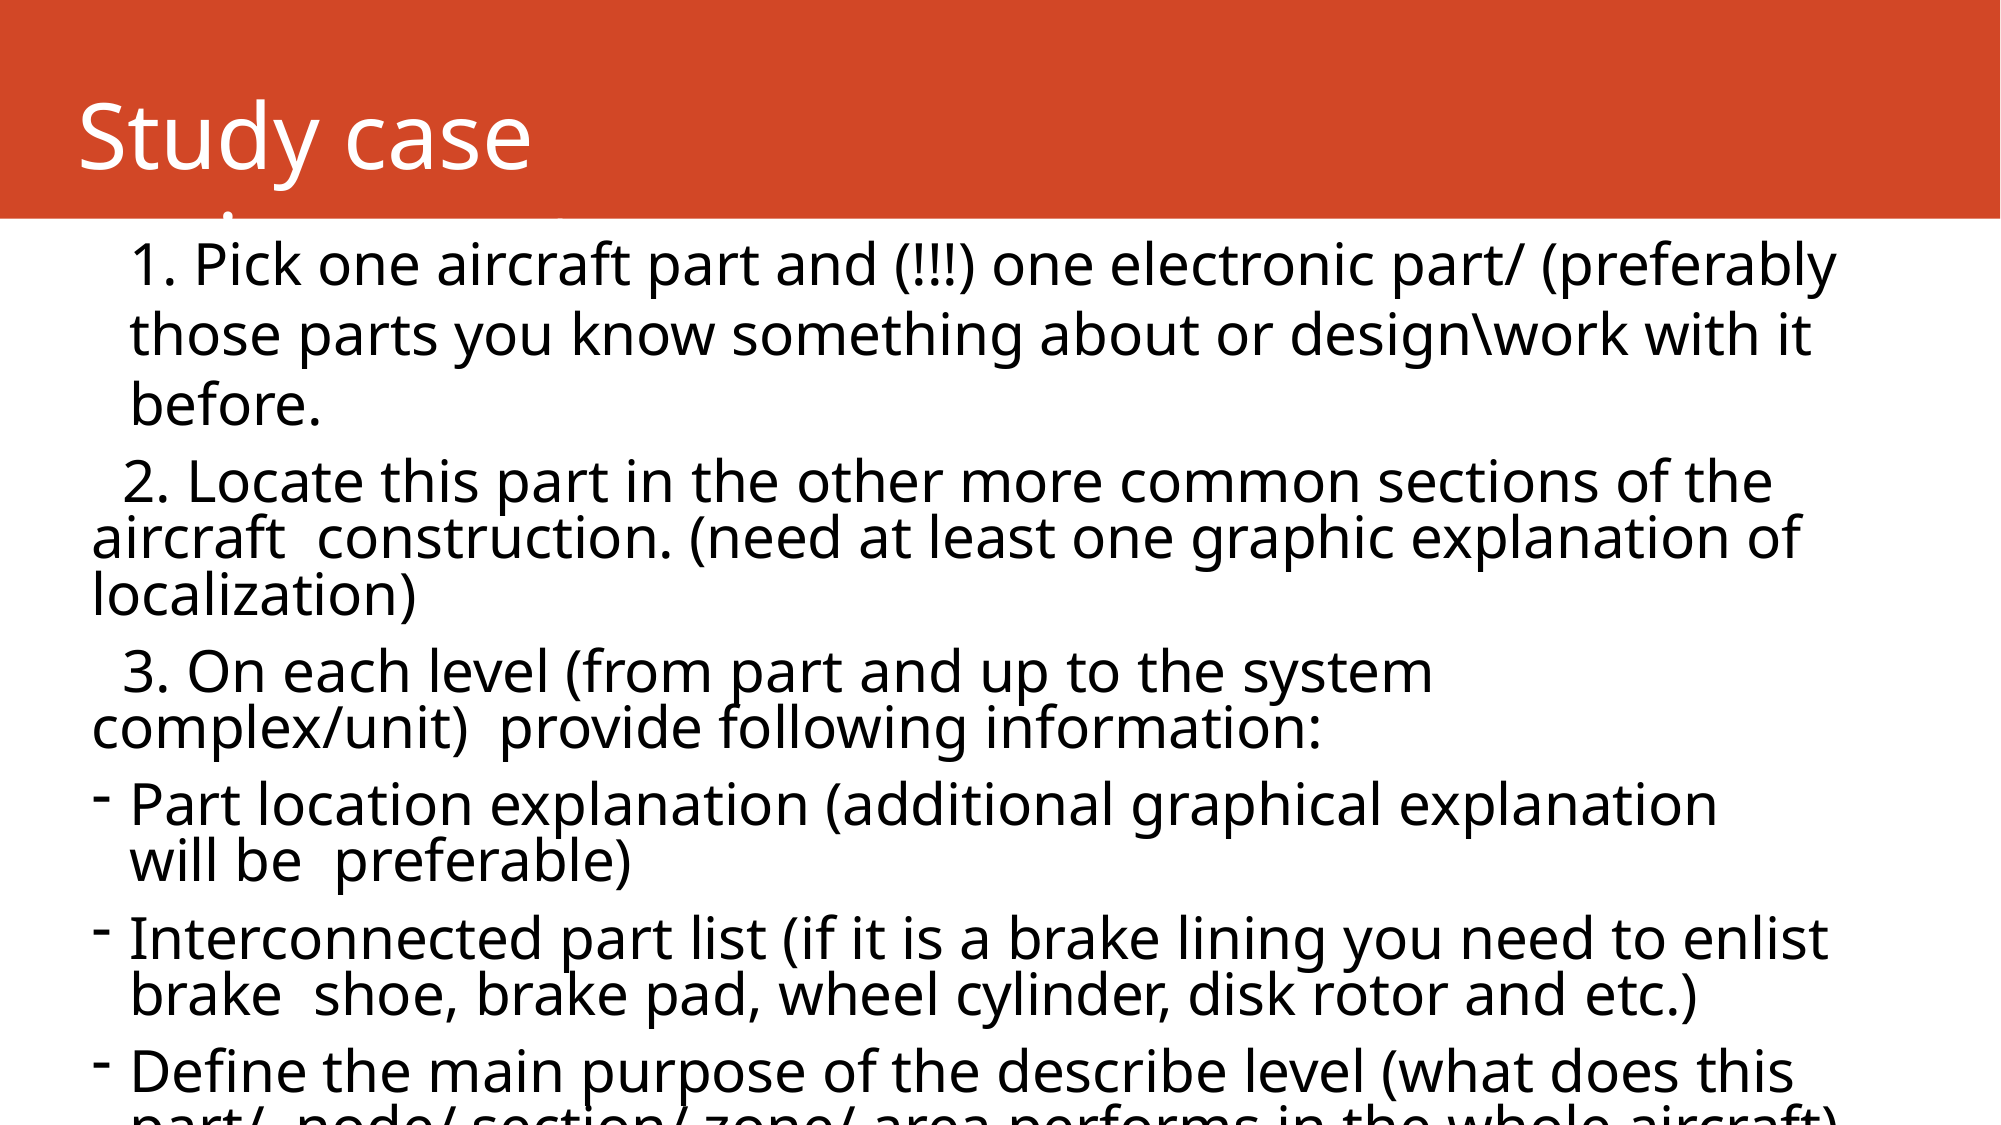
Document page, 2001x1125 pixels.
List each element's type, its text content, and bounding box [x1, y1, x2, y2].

list 1. Pick one aircraft part and (!!!) one electronic part/ (preferably those parts you know something about or design\work with it before. 2. Locate this part in the other more common sections of the aircraft construction. (need at least one graphic explanation of localization) 3. On each level (from part and up to the system complex/unit) provide following information: Part location explanation (additional graphical explanation will be preferable) Interconnected part list (if it is a brake lining you need to enlist brake shoe, brake pad, wheel cylinder, disk rotor and etc.) Define the main purpose of the describe level (what does this part/ node/ section/ zone/ area performs in the whole aircraft) [89, 217, 1911, 1125]
title Study case assignment [75, 75, 946, 298]
